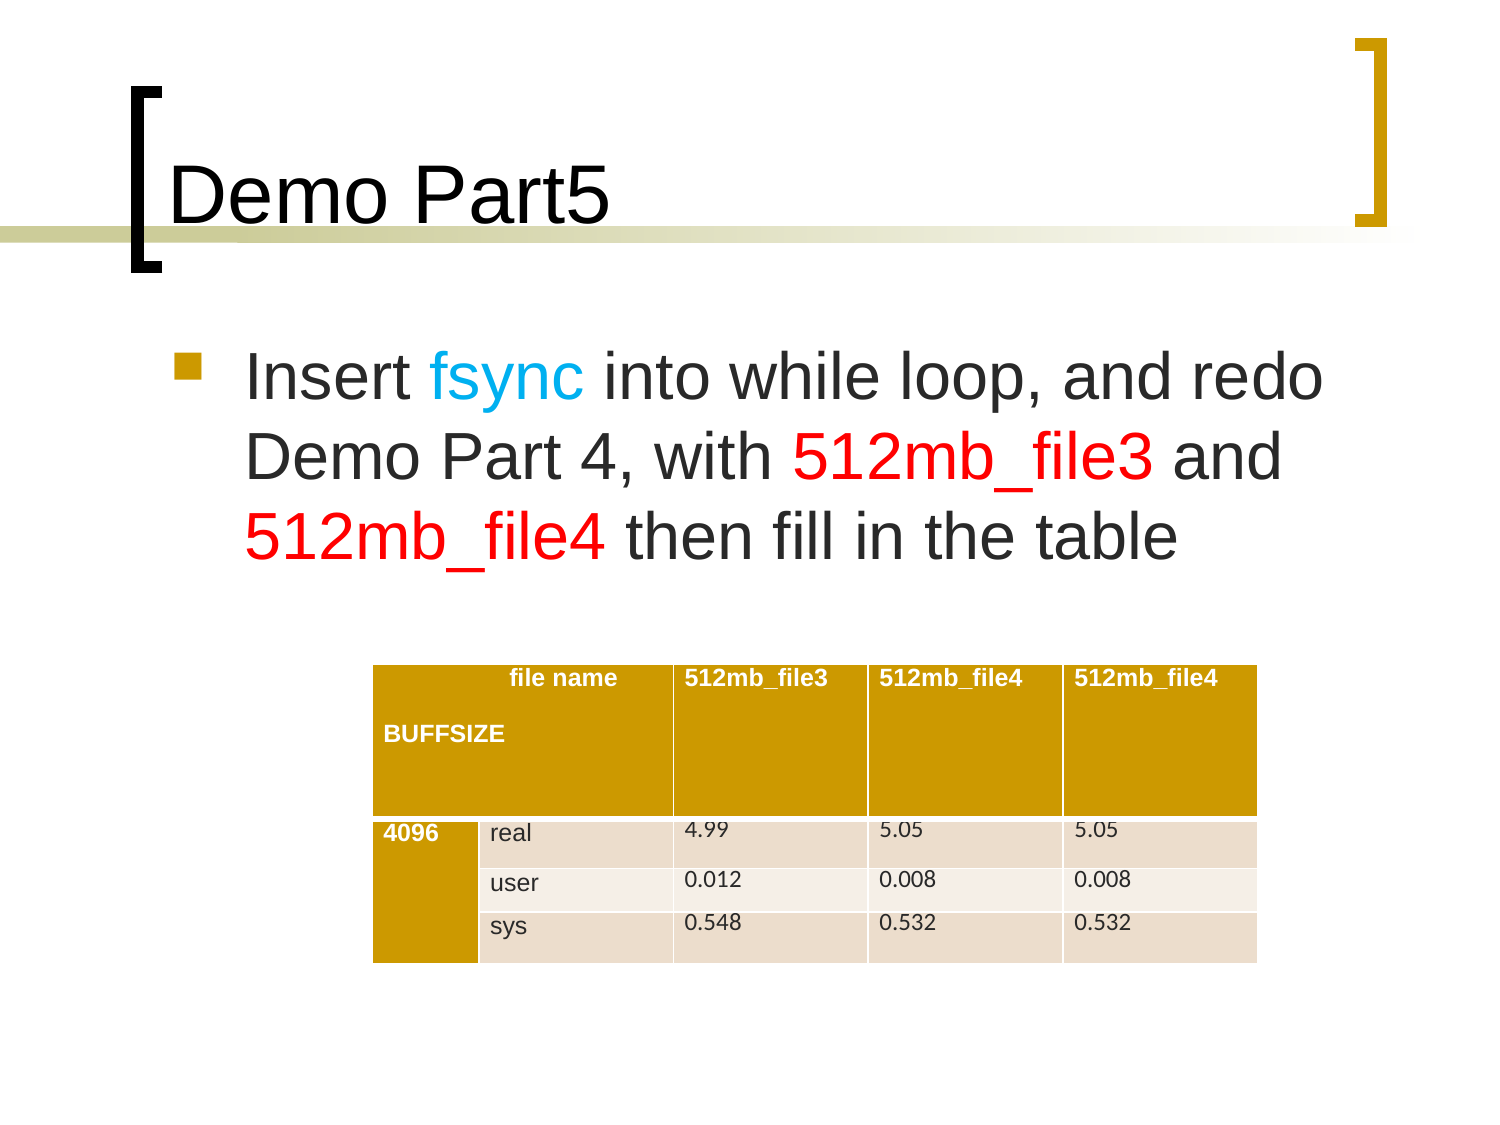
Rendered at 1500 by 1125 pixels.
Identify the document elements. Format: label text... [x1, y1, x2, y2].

table_cell 0.008 [869, 869, 1062, 911]
table_header 512mb_file4 [869, 665, 1062, 816]
table_cell 4.99 [674, 822, 867, 868]
list Insert fsync into while loop, and redo Demo Part 4, with 512mb_file3 and 512mb_file4 then fill in the table [155, 324, 1413, 1000]
table_cell 4096 [373, 822, 478, 963]
table_header file name BUFFSIZE [373, 665, 673, 816]
table_cell 5.05 [869, 822, 1062, 868]
table_cell 0.548 [674, 913, 867, 963]
table_cell real [480, 822, 673, 868]
table_header 512mb_file4 [1064, 665, 1257, 816]
table_header 512mb_file3 [674, 665, 867, 816]
table_cell 0.532 [1064, 913, 1257, 963]
table_cell 5.05 [1064, 822, 1257, 868]
title Demo Part5 [152, 15, 1328, 248]
table_cell 0.012 [674, 869, 867, 911]
table_cell 0.532 [869, 913, 1062, 963]
table_cell user [480, 869, 673, 911]
table_cell 0.008 [1064, 869, 1257, 911]
table_cell sys [480, 913, 673, 963]
